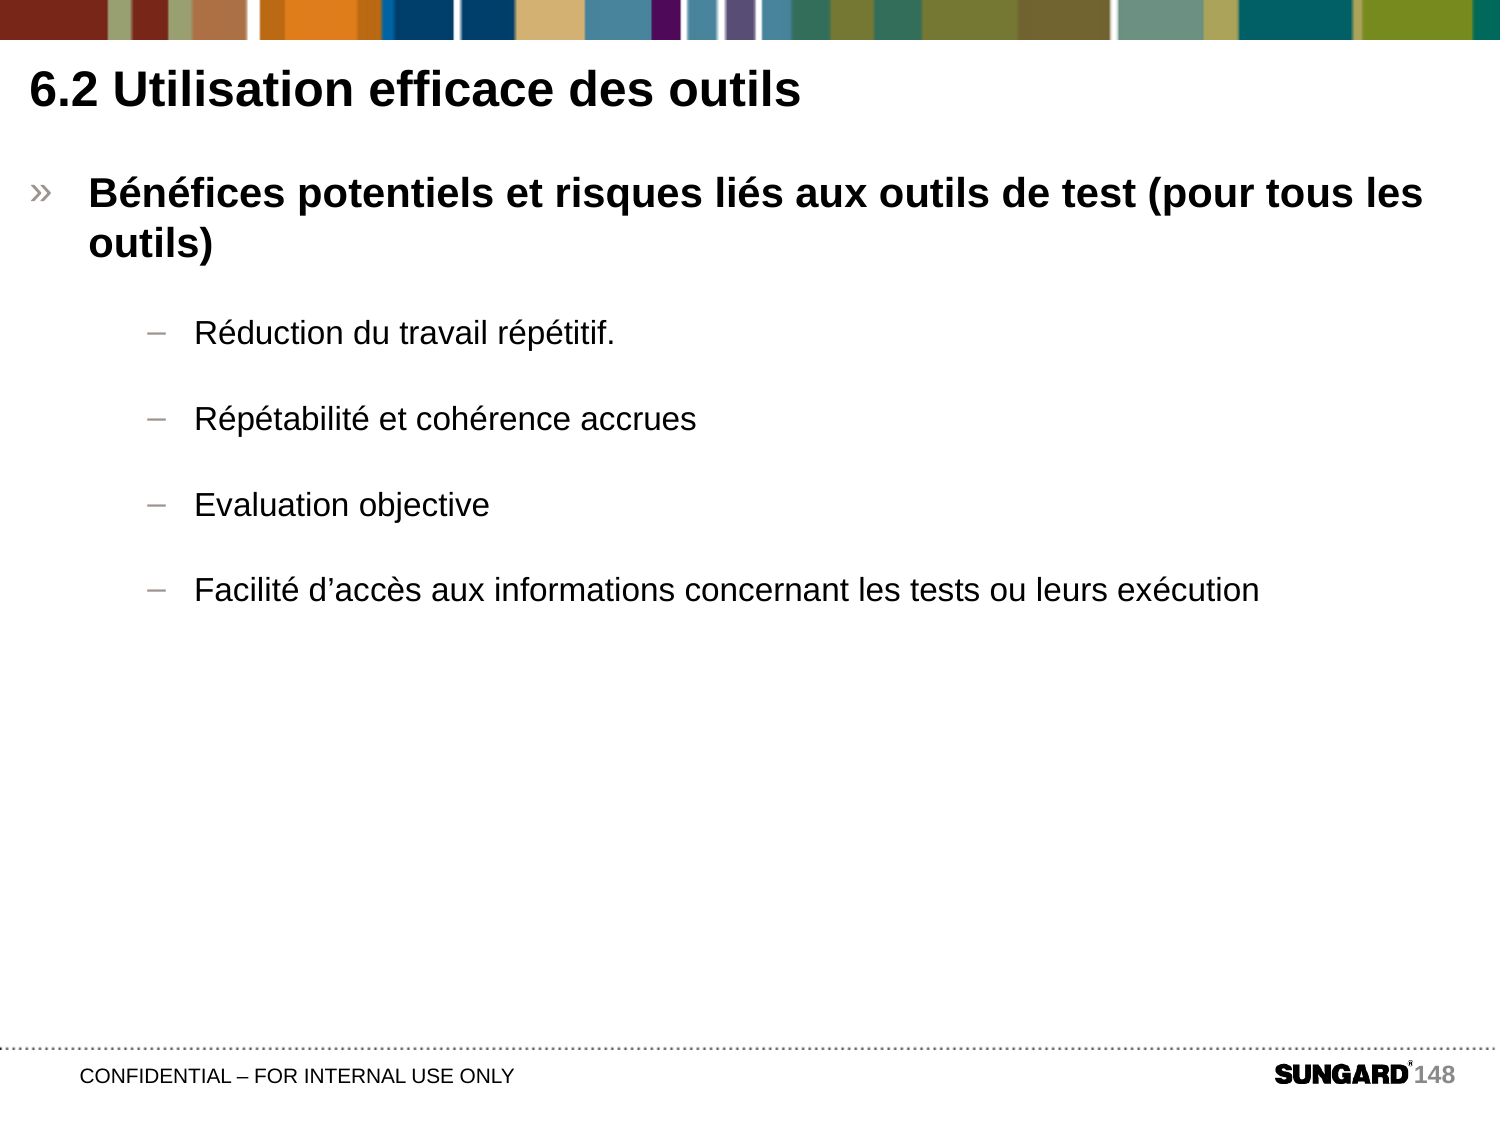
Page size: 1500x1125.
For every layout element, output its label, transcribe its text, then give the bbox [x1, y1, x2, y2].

title 6.2 Utilisation efficace des outils [29, 55, 1456, 146]
picture [0, 0, 1500, 40]
list Bénéfices potentiels et risques liés aux outils de test (pour tous les outils) Réduction du travail répétitif. Répétabilité et cohérence accrues Evaluation objective Facilité d’accès aux informations concernant les tests ou leurs exécution [29, 165, 1456, 1022]
picture [0, 1043, 1500, 1050]
picture [1275, 1060, 1396, 1084]
text_box 148 [1396, 1058, 1456, 1088]
